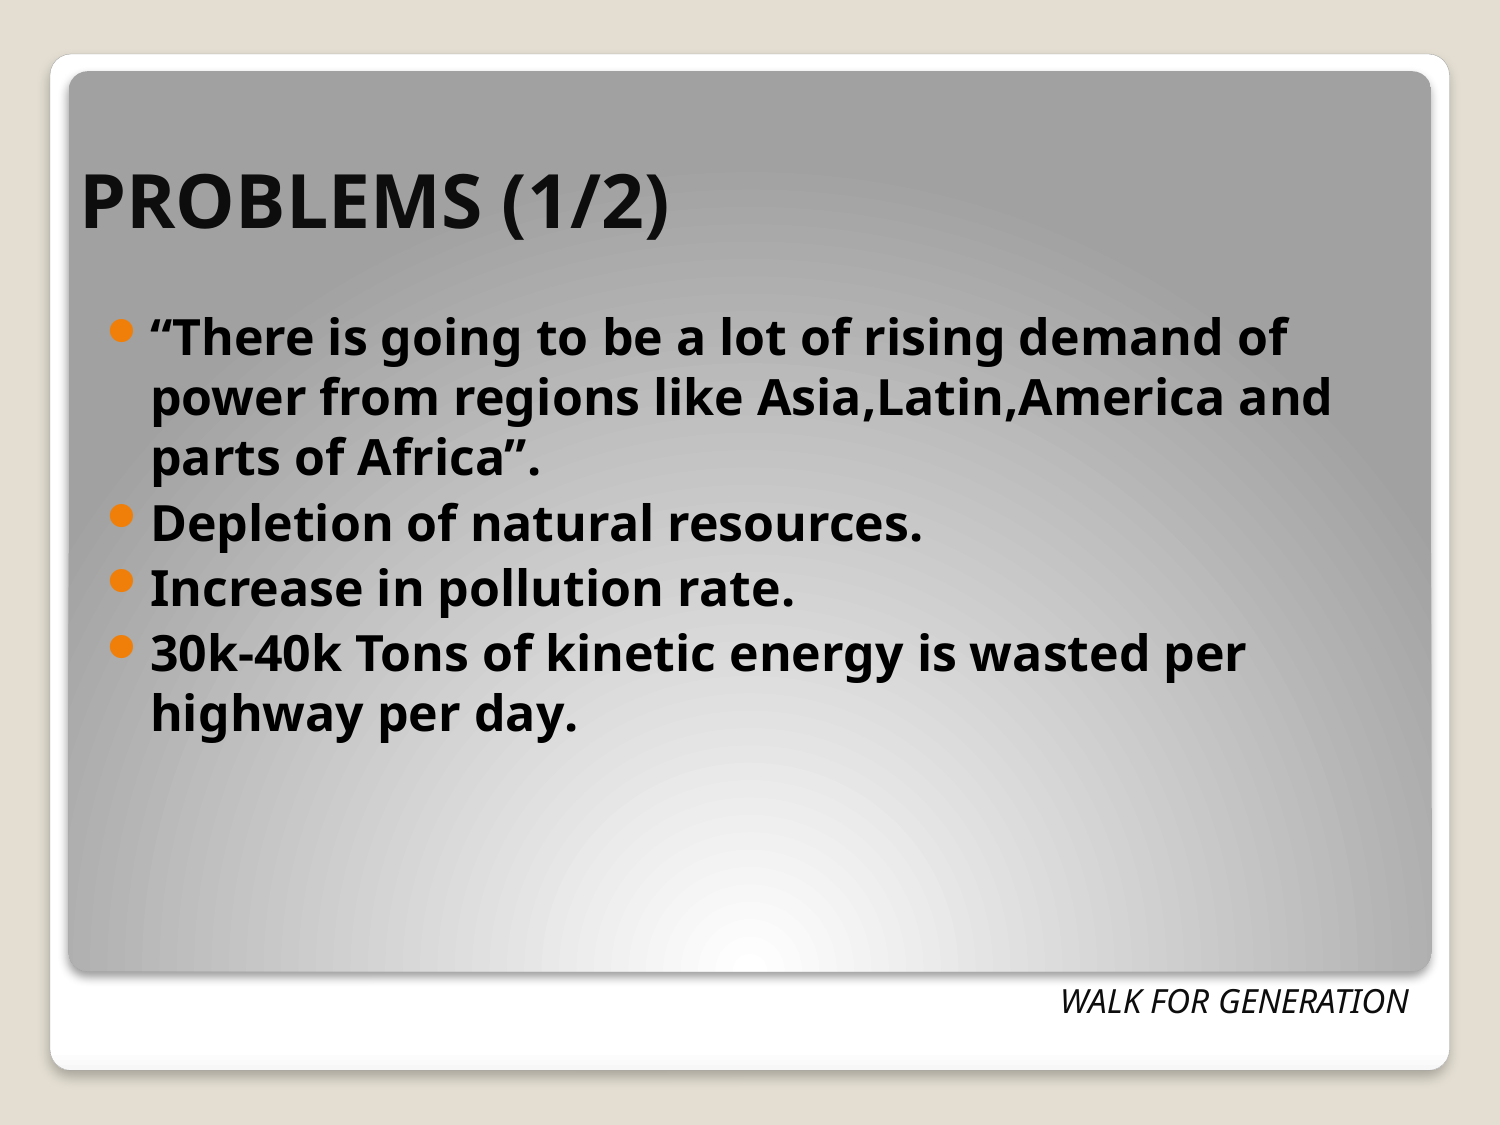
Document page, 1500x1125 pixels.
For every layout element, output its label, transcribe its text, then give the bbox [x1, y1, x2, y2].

list “There is going to be a lot of rising demand of power from regions like Asia,Latin,America and parts of Africa”. Depletion of natural resources. Increase in pollution rate. 30k-40k Tons of kinetic energy is wasted per highway per day. [76, 290, 1420, 1024]
text_box WALK FOR GENERATION [1045, 987, 1445, 1068]
title PROBLEMS (1/2) [64, 78, 1408, 251]
